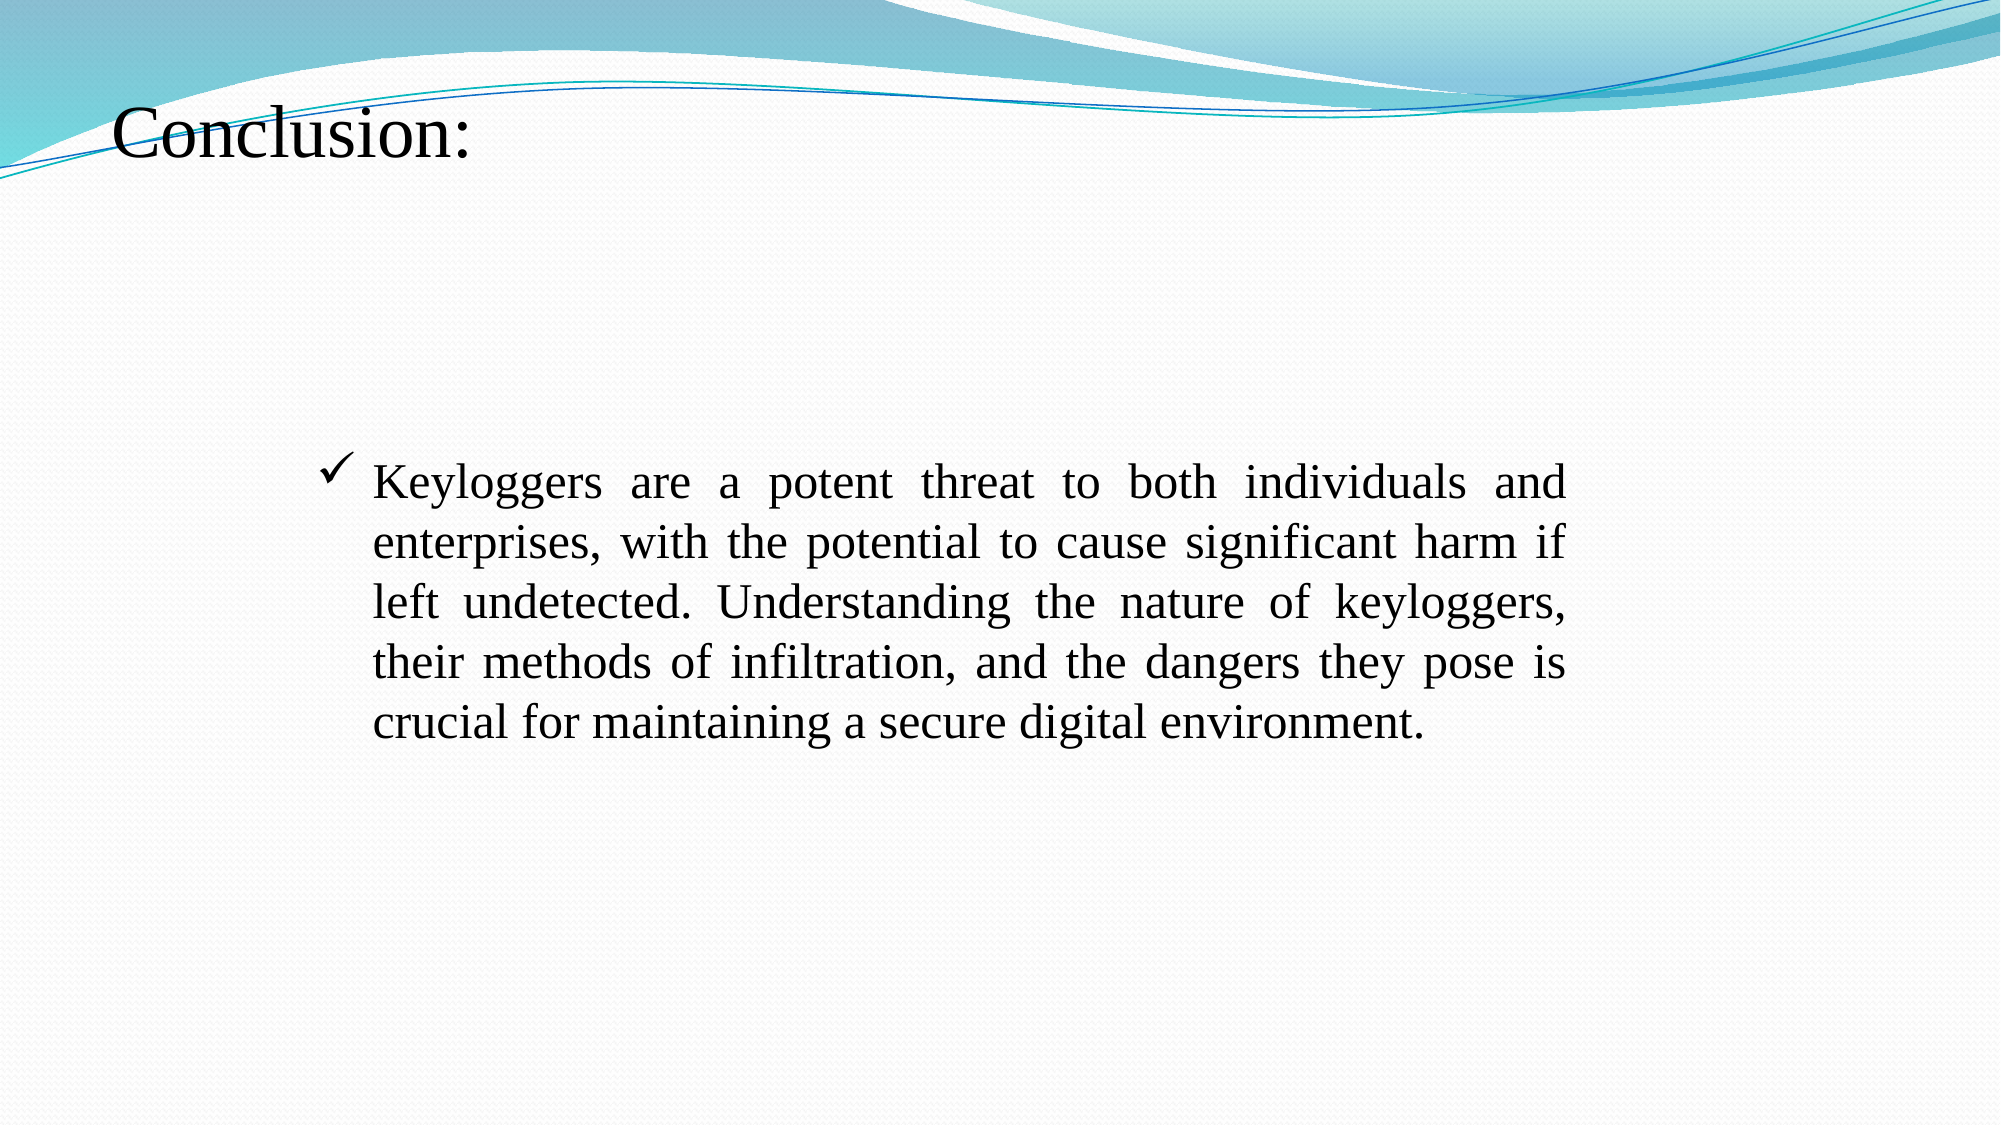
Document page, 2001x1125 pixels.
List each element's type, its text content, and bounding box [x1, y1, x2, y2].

text_box Keyloggers are a potent threat to both individuals and enterprises, with the potential to cause significant harm if left undetected. Understanding the nature of keyloggers, their methods of infiltration, and the dangers they pose is crucial for maintaining a secure digital environment. [301, 441, 1583, 943]
text_box Conclusion: [96, 75, 763, 181]
